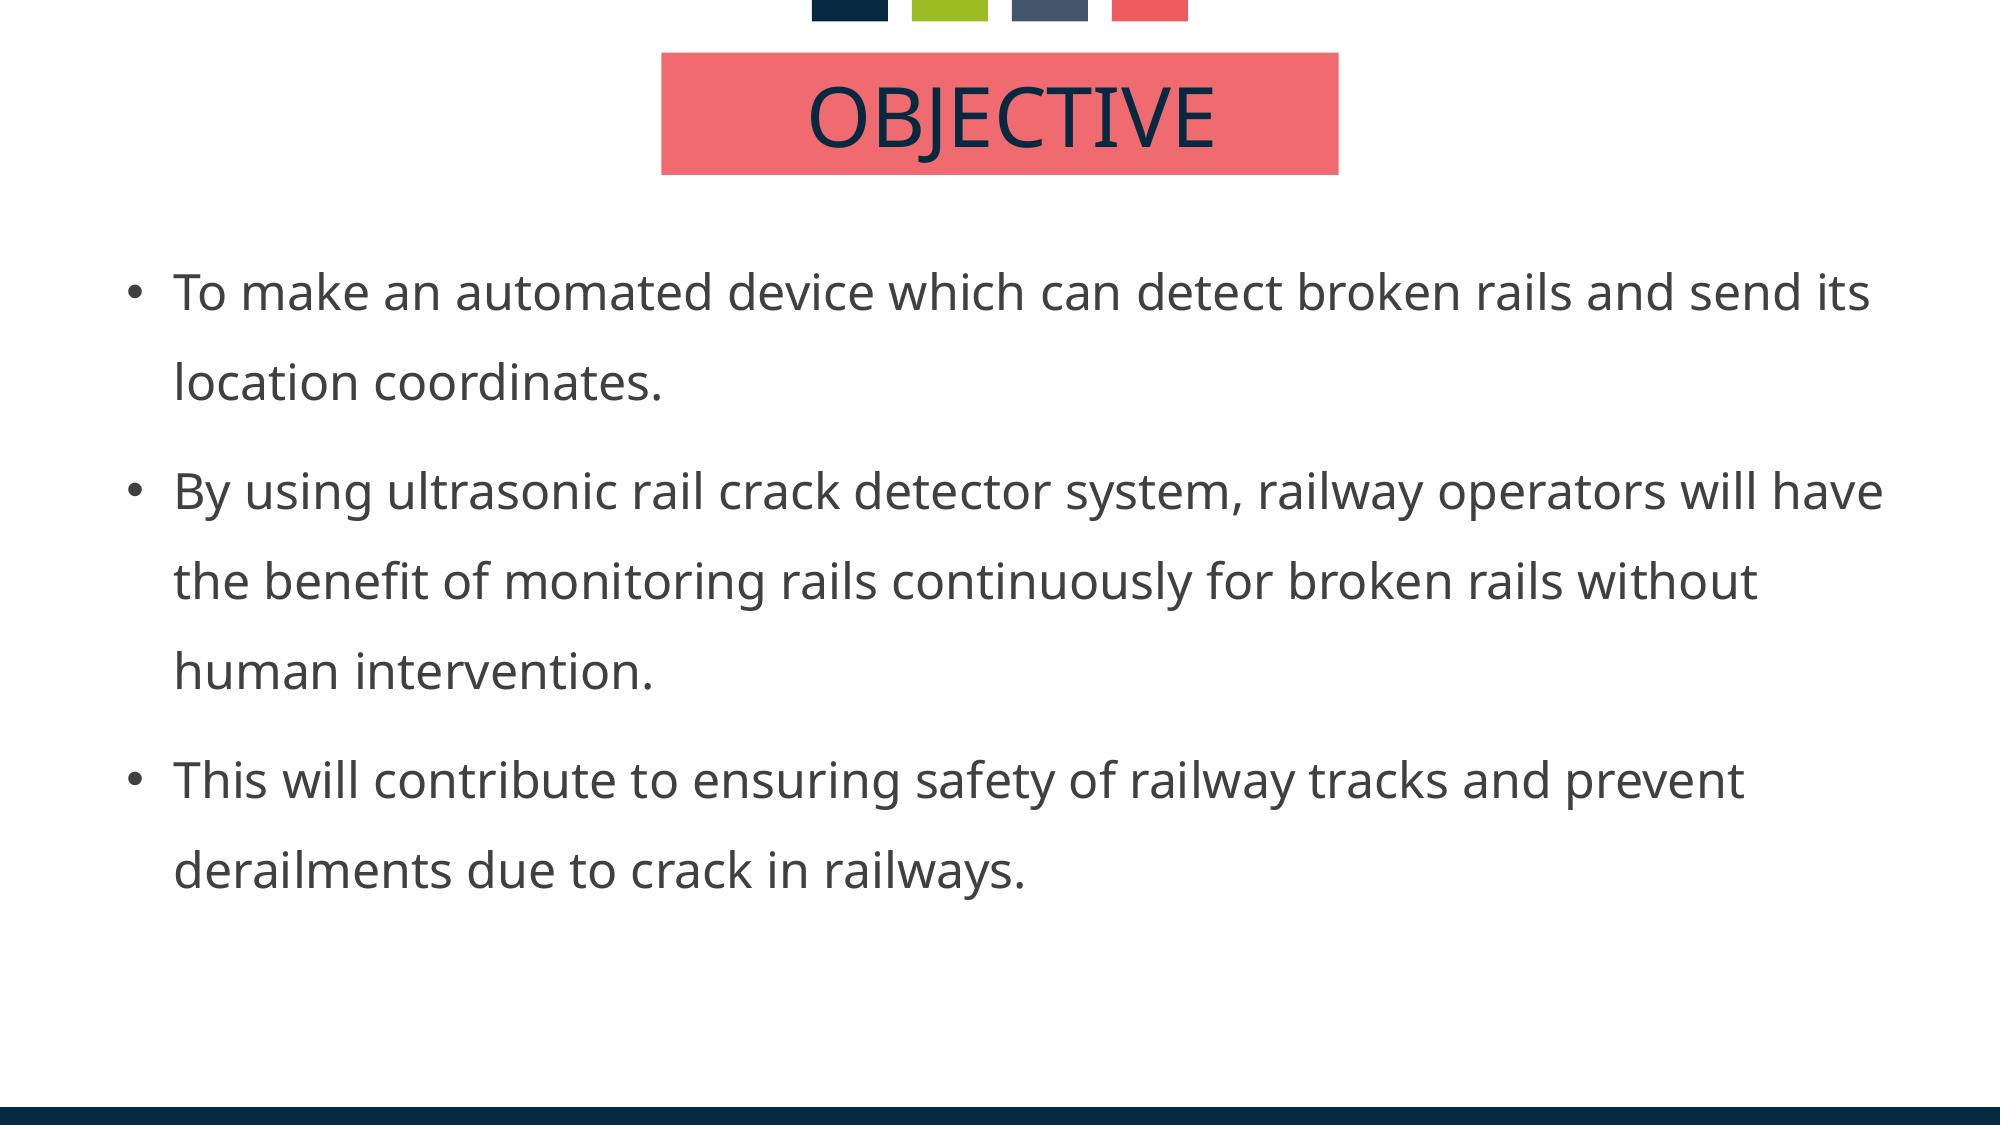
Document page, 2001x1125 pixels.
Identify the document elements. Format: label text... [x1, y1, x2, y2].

text_box To make an automated device which can detect broken rails and send its location coordinates. By using ultrasonic rail crack detector system, railway operators will have the benefit of monitoring rails continuously for broken rails without human intervention. This will contribute to ensuring safety of railway tracks and prevent derailments due to crack in railways. [126, 230, 1898, 899]
text_box [660, 52, 1340, 63]
text_box [660, 164, 1340, 176]
text_box OBJECTIVE [50, 63, 1974, 164]
text_box [0, 1106, 2000, 1125]
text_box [811, 0, 1188, 22]
